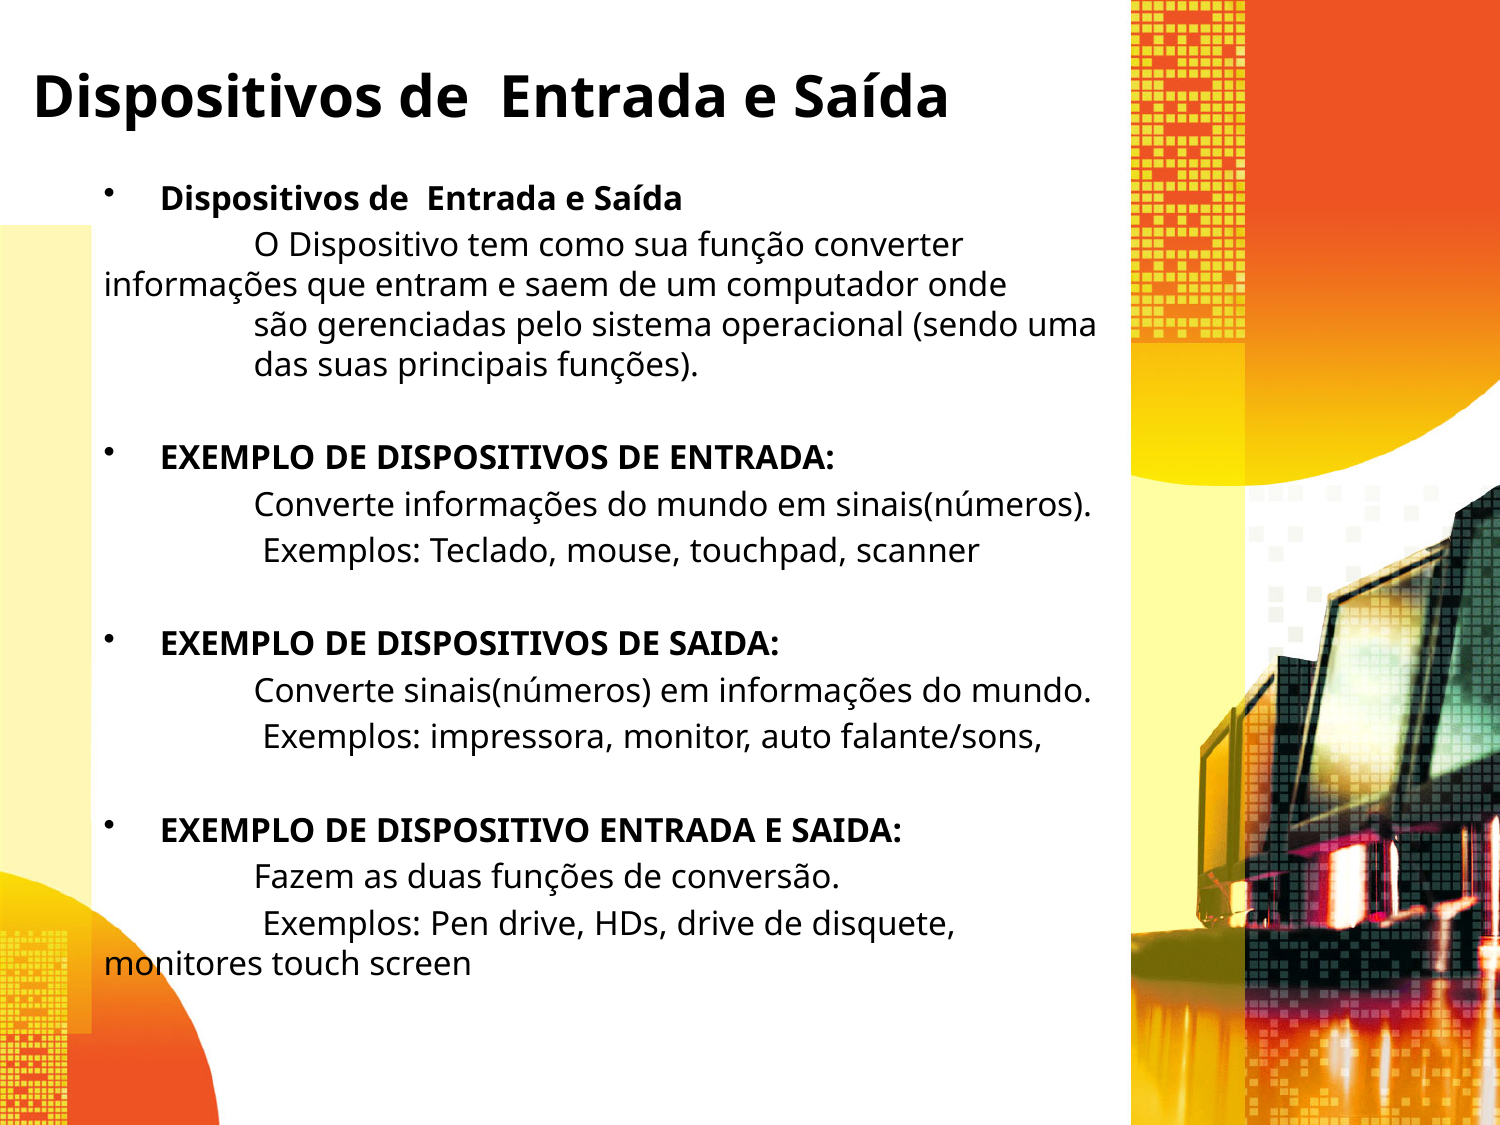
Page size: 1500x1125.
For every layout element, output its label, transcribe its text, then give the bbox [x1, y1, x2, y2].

list Dispositivos de Entrada e Saída O Dispositivo tem como sua função converter informações que entram e saem de um computador onde são gerenciadas pelo sistema operacional (sendo uma das suas principais funções). EXEMPLO DE DISPOSITIVOS DE ENTRADA: Converte informações do mundo em sinais(números). Exemplos: Teclado, mouse, touchpad, scanner EXEMPLO DE DISPOSITIVOS DE SAIDA: Converte sinais(números) em informações do mundo. Exemplos: impressora, monitor, auto falante/sons, EXEMPLO DE DISPOSITIVO ENTRADA E SAIDA: Fazem as duas funções de conversão. Exemplos: Pen drive, HDs, drive de disquete, monitores touch screen [88, 169, 1126, 1000]
picture [0, 0, 1500, 1125]
title Dispositivos de Entrada e Saída [17, 19, 1036, 170]
